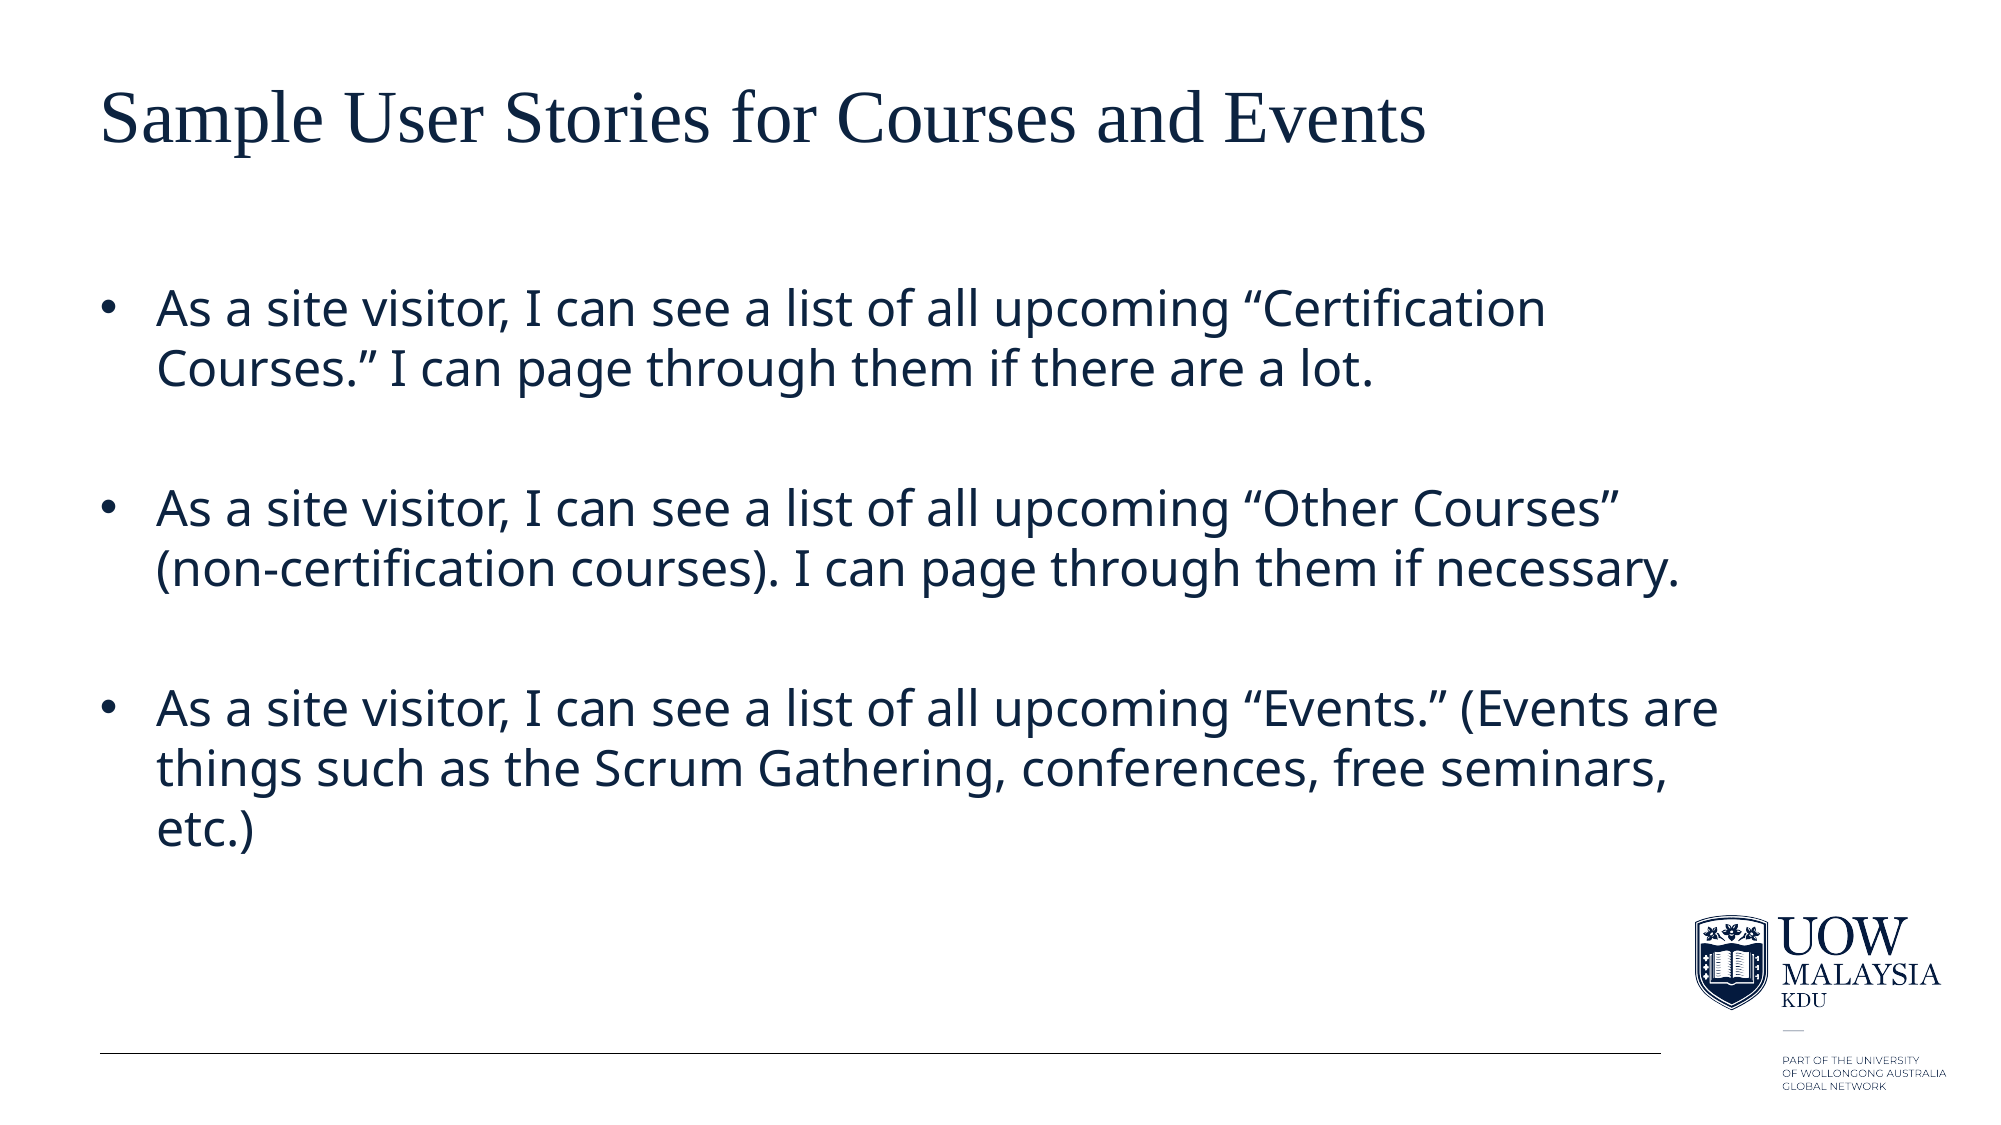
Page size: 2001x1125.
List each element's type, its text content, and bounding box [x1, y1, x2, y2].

list As a site visitor, I can see a list of all upcoming “Certification Courses.” I can page through them if there are a lot. As a site visitor, I can see a list of all upcoming “Other Courses” (non-certification courses). I can page through them if necessary. As a site visitor, I can see a list of all upcoming “Events.” (Events are things such as the Scrum Gathering, conferences, free seminars, etc.) [99, 276, 1753, 893]
picture [1695, 915, 1947, 1091]
title Sample User Stories for Courses and Events [99, 67, 1661, 207]
